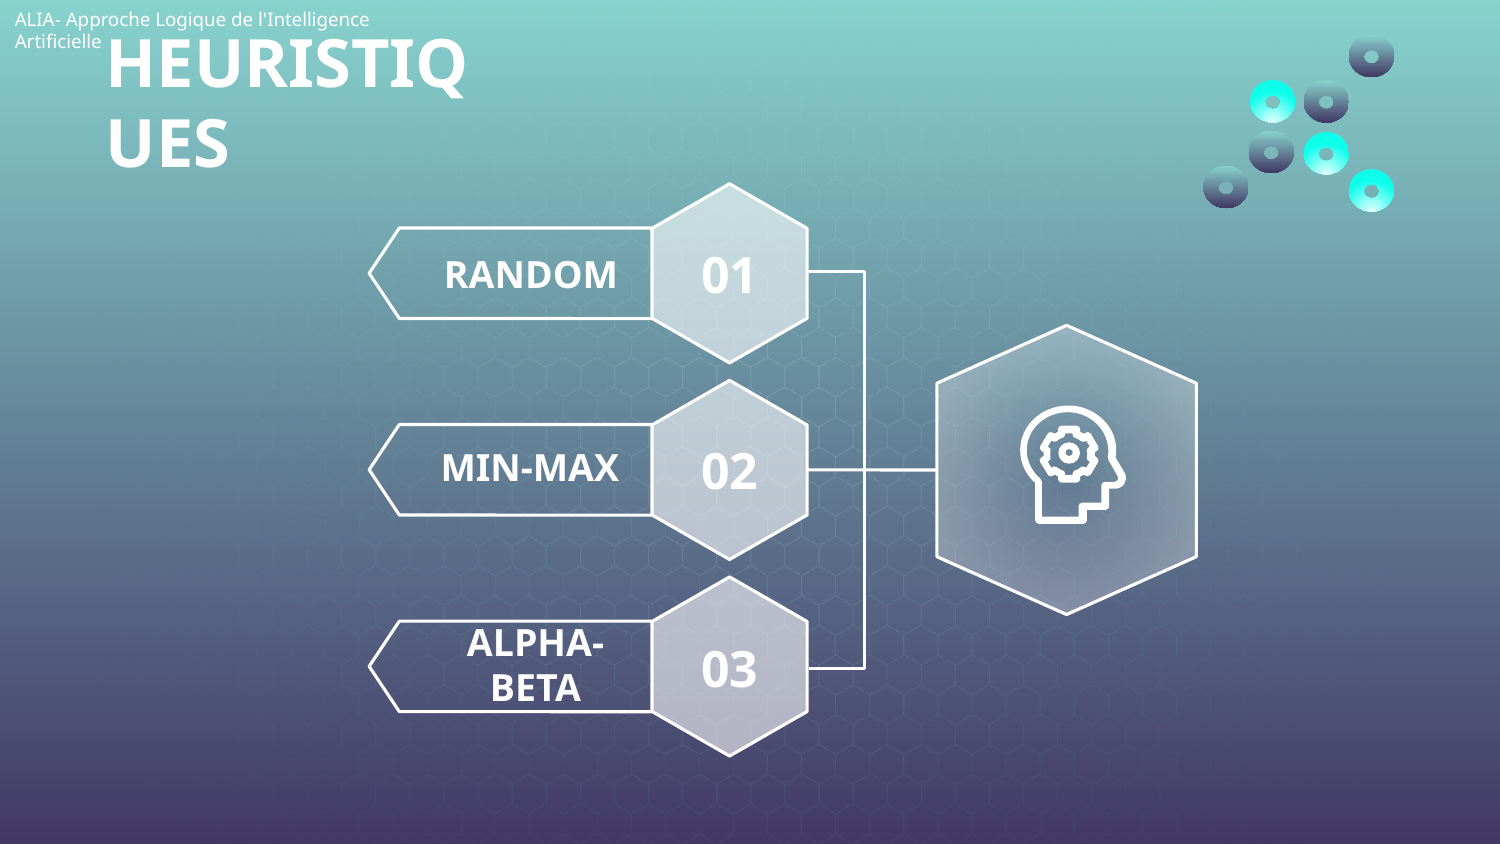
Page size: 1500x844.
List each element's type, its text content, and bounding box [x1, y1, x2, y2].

text_box 02 [661, 441, 799, 499]
text_box [652, 380, 801, 560]
text_box 03 [661, 638, 799, 696]
text_box RANDOM [418, 244, 644, 302]
text_box [652, 183, 808, 363]
text_box [652, 576, 808, 757]
text_box [369, 621, 652, 712]
text_box 01 [661, 244, 799, 302]
text_box MIN-MAX [416, 437, 643, 495]
picture [102, 0, 1398, 844]
text_box ALIA- Approche Logique de l'Intelligence Artificielle [0, 0, 472, 95]
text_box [1203, 34, 1395, 212]
text_box [369, 228, 652, 319]
text_box HEURISTIQUES [90, 70, 509, 131]
text_box ALPHA-BETA [422, 635, 649, 693]
text_box [369, 424, 652, 516]
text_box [806, 271, 1197, 669]
